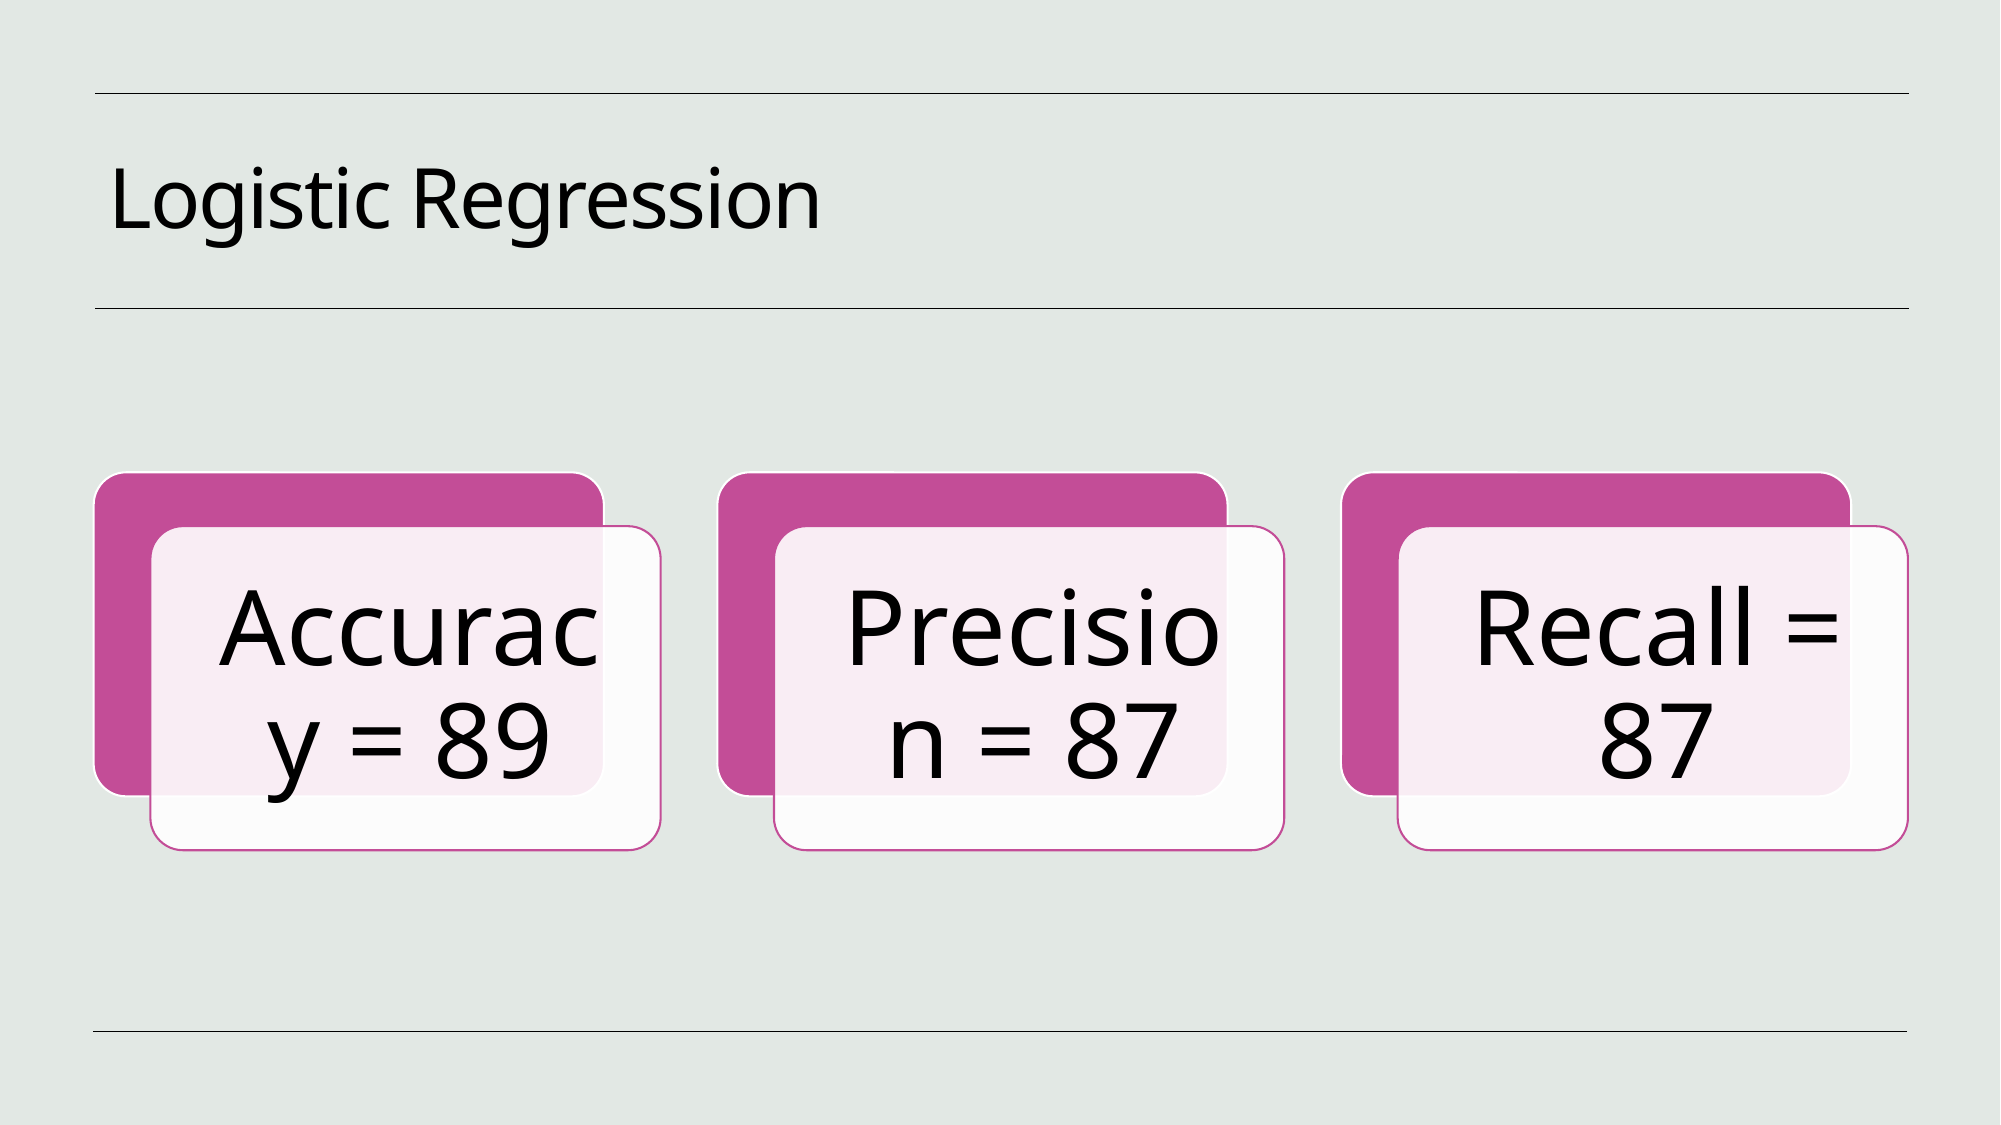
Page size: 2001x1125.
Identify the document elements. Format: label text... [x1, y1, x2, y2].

title Logistic Regression [93, 113, 1907, 291]
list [93, 340, 1908, 983]
